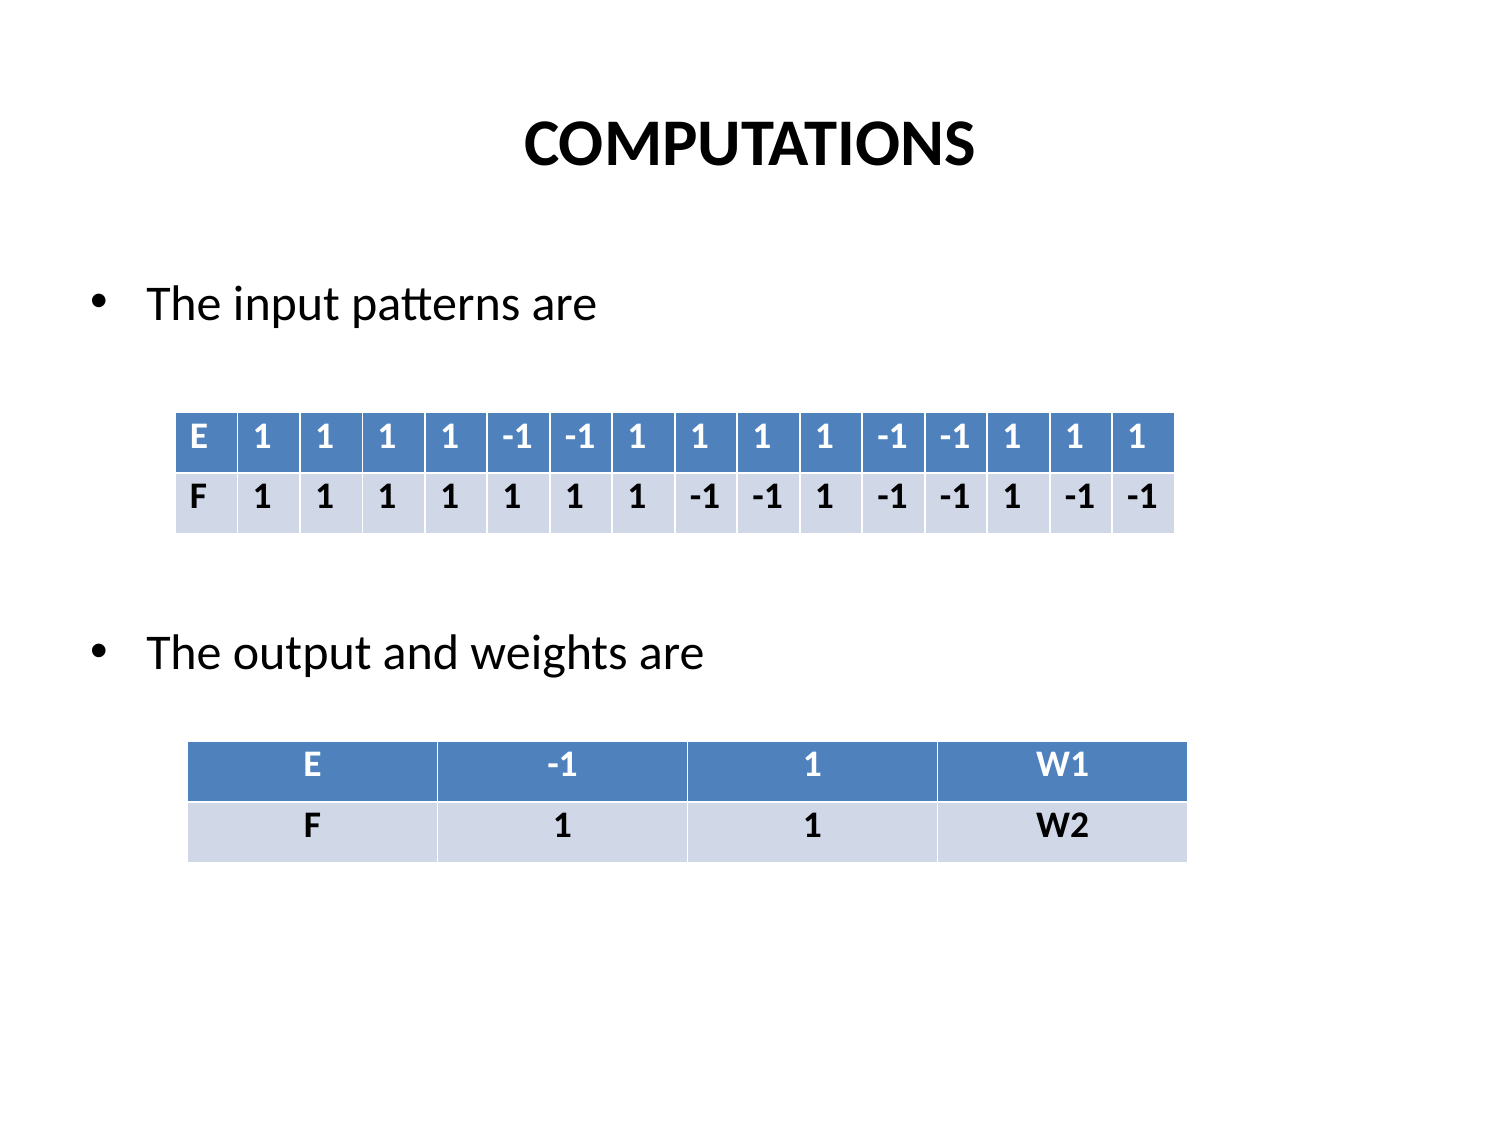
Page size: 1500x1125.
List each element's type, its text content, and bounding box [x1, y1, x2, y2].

table_cell -1 [1051, 474, 1111, 533]
table_cell 1 [988, 474, 1049, 533]
table_header -1 [863, 413, 924, 472]
table_header -1 [551, 413, 611, 472]
table_cell 1 [438, 803, 687, 862]
table_header 1 [988, 413, 1049, 472]
table_cell 1 [301, 474, 362, 533]
table_header -1 [438, 742, 687, 801]
title COMPUTATIONS [75, 45, 1425, 233]
table_cell -1 [676, 474, 736, 533]
table_cell -1 [1113, 474, 1174, 533]
table_header 1 [738, 413, 799, 472]
table_header 1 [801, 413, 861, 472]
table_cell -1 [926, 474, 986, 533]
table_header E [176, 413, 237, 472]
table_header 1 [363, 413, 424, 472]
table_header -1 [488, 413, 549, 472]
table_cell 1 [426, 474, 486, 533]
table_header 1 [613, 413, 674, 472]
list The input patterns are The output and weights are [75, 262, 1425, 1005]
table_header 1 [301, 413, 362, 472]
table_header W1 [938, 742, 1187, 801]
table_header 1 [238, 413, 299, 472]
table_header 1 [426, 413, 486, 472]
table_cell 1 [238, 474, 299, 533]
table_cell F [176, 474, 237, 533]
table_header E [188, 742, 437, 801]
table_header 1 [1113, 413, 1174, 472]
table_cell 1 [801, 474, 861, 533]
table_header 1 [1051, 413, 1111, 472]
table_cell -1 [738, 474, 799, 533]
table_header 1 [676, 413, 736, 472]
table_cell 1 [363, 474, 424, 533]
table_cell 1 [613, 474, 674, 533]
table_cell 1 [488, 474, 549, 533]
table_cell 1 [688, 803, 937, 862]
table_header -1 [926, 413, 986, 472]
table_cell F [188, 803, 437, 862]
table_cell 1 [551, 474, 611, 533]
table_cell -1 [863, 474, 924, 533]
table_cell W2 [938, 803, 1187, 862]
table_header 1 [688, 742, 937, 801]
